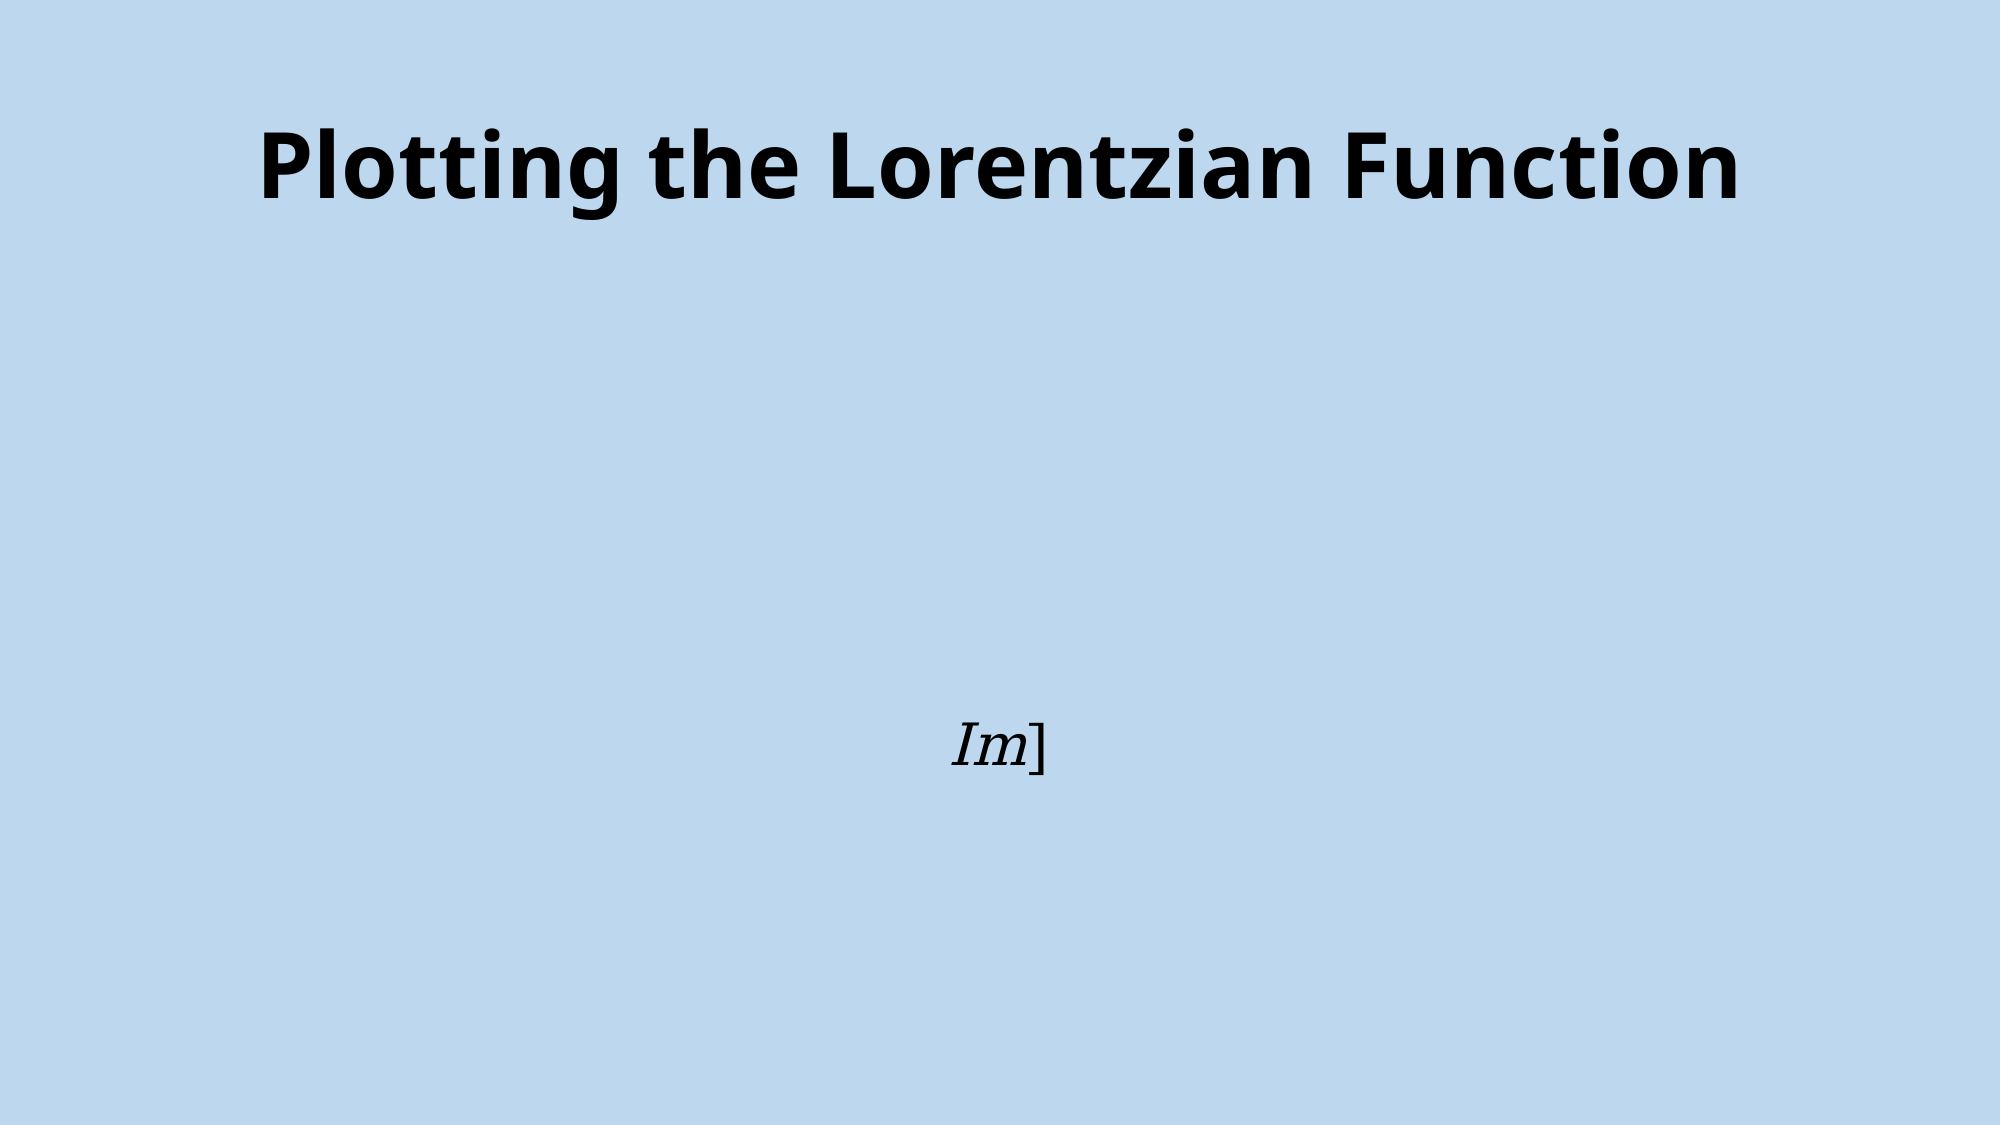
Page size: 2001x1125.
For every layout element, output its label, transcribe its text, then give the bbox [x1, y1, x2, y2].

title Plotting the Lorentzian Function [137, 59, 1863, 278]
